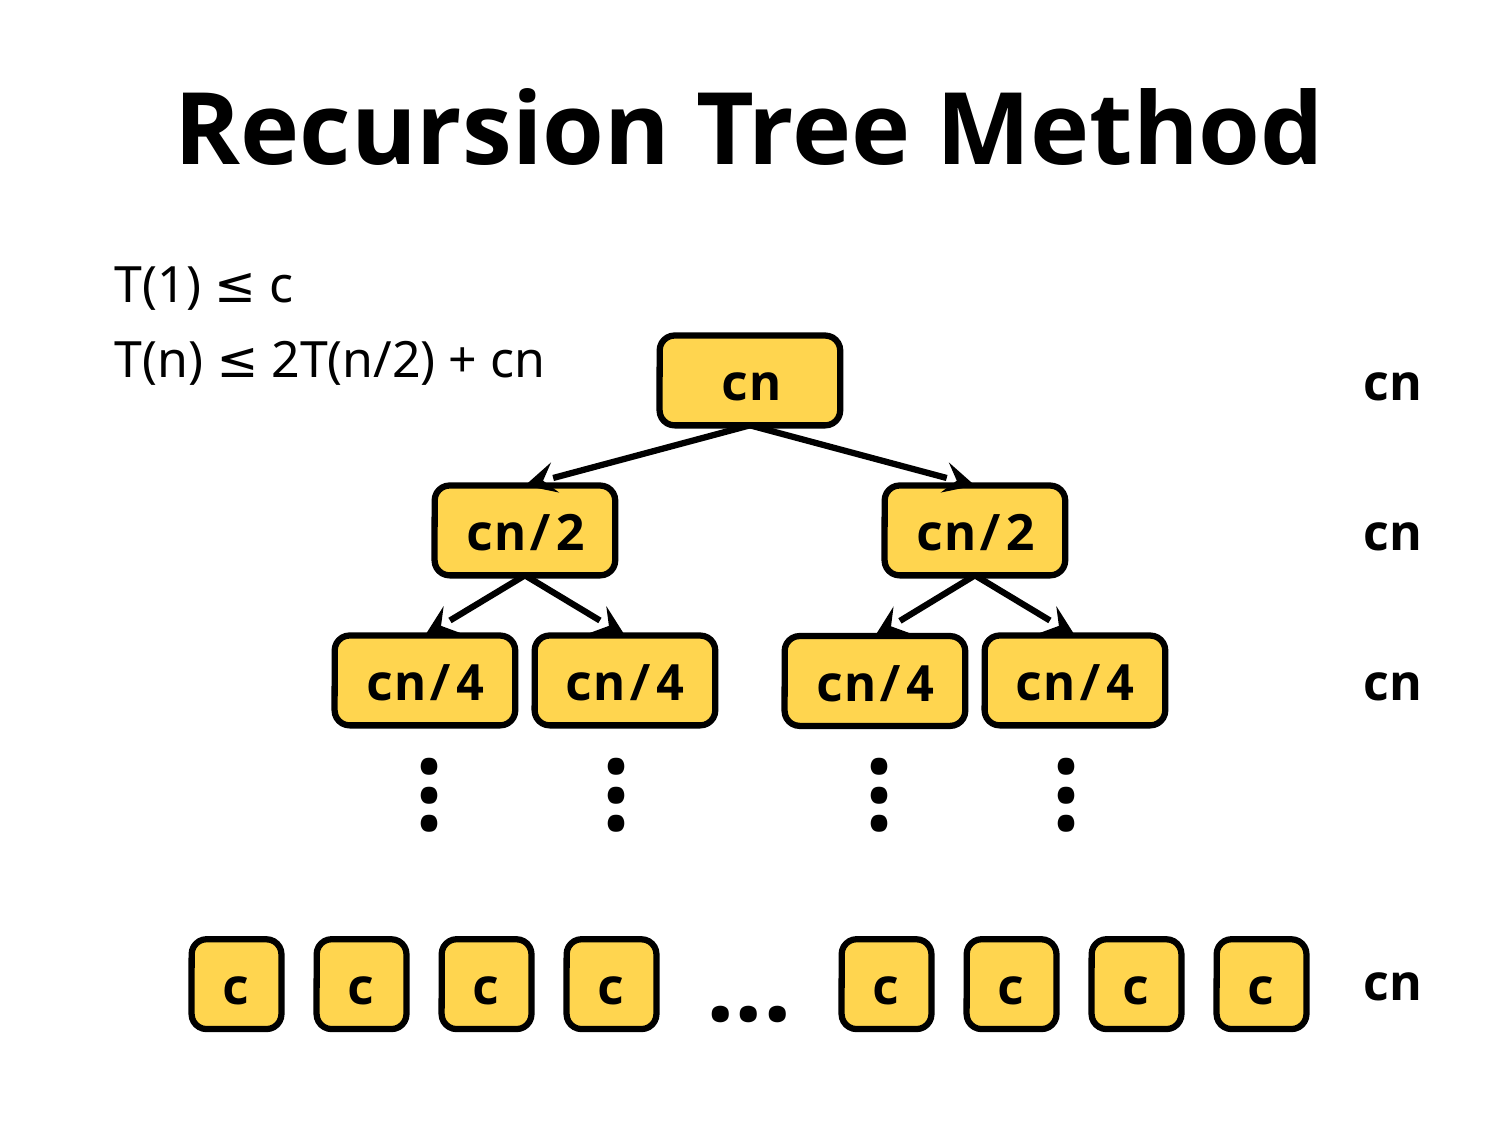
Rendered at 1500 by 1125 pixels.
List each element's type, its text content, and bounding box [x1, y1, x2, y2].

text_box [524, 425, 747, 486]
text_box c [191, 939, 282, 1030]
text_box cn [1348, 624, 1439, 737]
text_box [424, 575, 522, 636]
subtitle Recursion Tree Method [0, 50, 1500, 237]
text_box c [441, 939, 532, 1030]
text_box cn [1348, 924, 1439, 1037]
text_box cn/4 [784, 636, 966, 726]
text_box cn/2 [884, 485, 1066, 573]
text_box c [316, 939, 407, 1030]
text_box ... [676, 936, 822, 1027]
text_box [524, 575, 626, 636]
text_box c [1216, 939, 1307, 1030]
text_box c [1091, 939, 1182, 1030]
text_box cn/4 [334, 635, 516, 726]
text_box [874, 575, 972, 637]
text_box cn [1348, 324, 1439, 437]
text_box c [966, 939, 1057, 1030]
text_box cn [1348, 474, 1439, 587]
text_box c [566, 939, 657, 1030]
text_box cn/4 [534, 635, 716, 726]
text_box ... [417, 723, 508, 868]
text_box ... [867, 723, 958, 868]
text_box ... [1055, 723, 1145, 868]
text_box cn [659, 335, 841, 423]
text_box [974, 575, 1076, 636]
text_box c [841, 939, 932, 1030]
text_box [749, 425, 976, 486]
text_box cn/2 [434, 485, 616, 573]
text_box ... [605, 723, 695, 868]
subtitle T(1) ≤ c T(n) ≤ 2T(n/2) + cn [99, 236, 1400, 1125]
text_box cn/4 [984, 635, 1166, 726]
